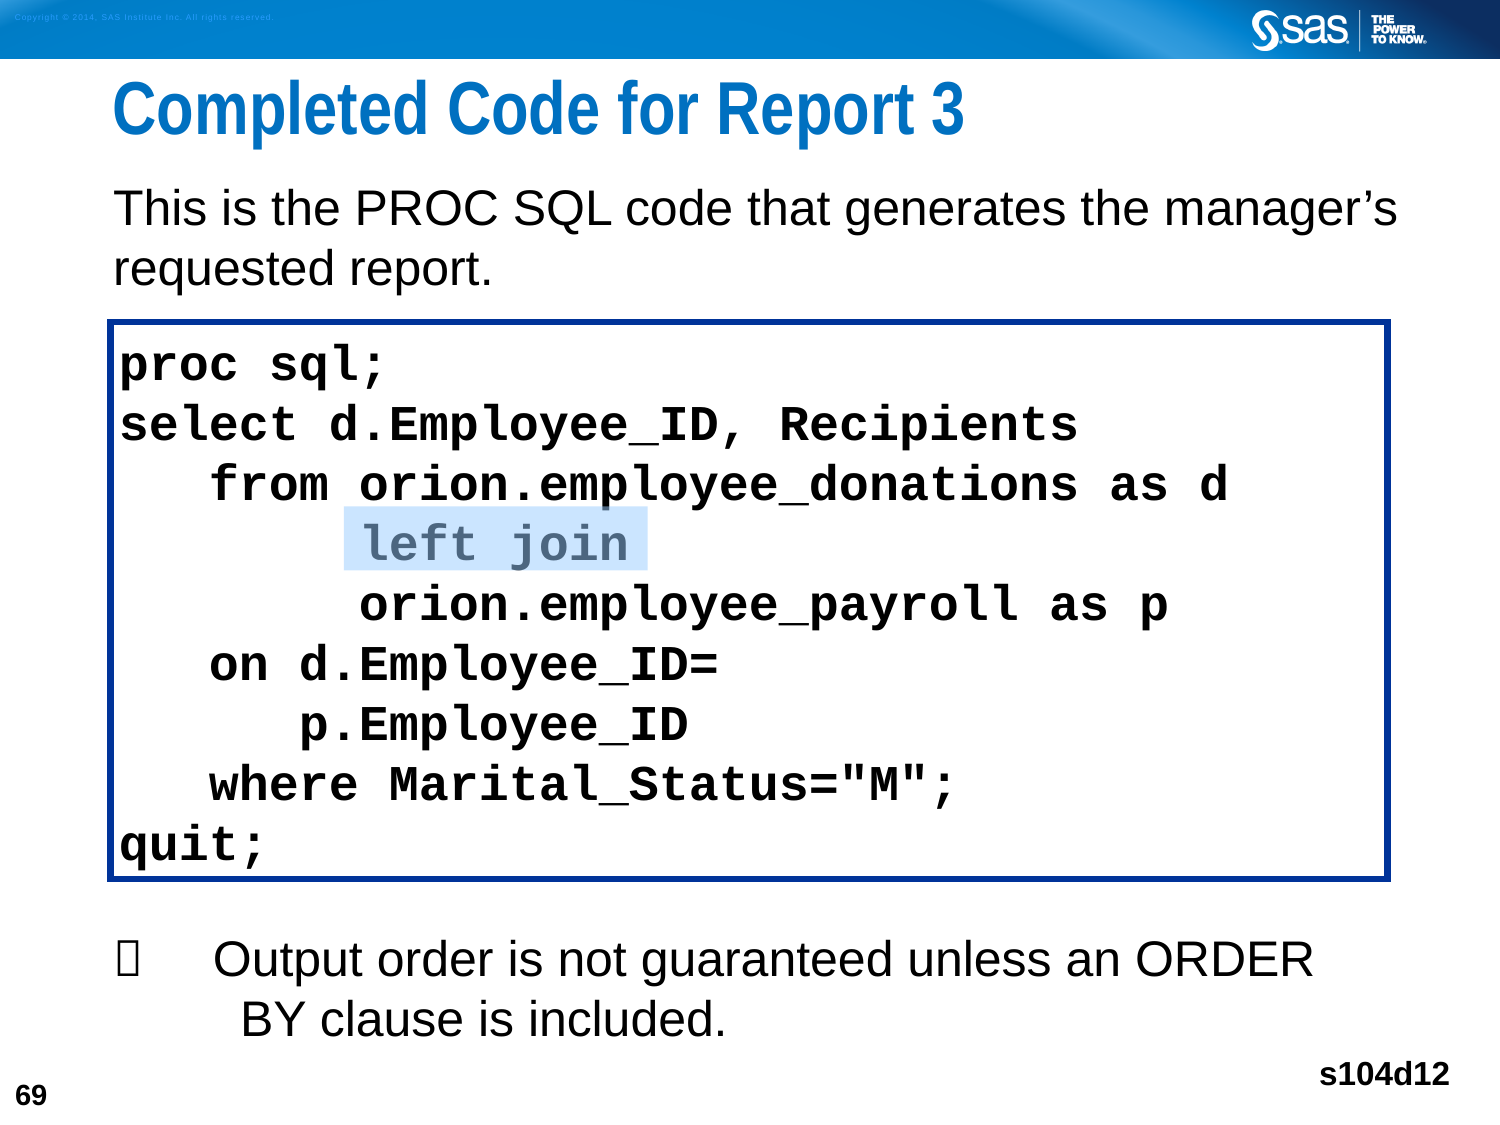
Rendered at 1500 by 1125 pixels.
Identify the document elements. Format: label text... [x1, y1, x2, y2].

text_box s104d12 [1304, 1037, 1465, 1107]
text_box proc sql; select d.Employee_ID, Recipients from orion.employee_donations as d left join orion.employee_payroll as p on d.Employee_ID= p.Employee_ID where Marital_Status="M"; quit; [110, 322, 1388, 879]
text_box [343, 506, 648, 571]
title Completed Code for Report 3 [112, 75, 1500, 187]
picture [0, 0, 1500, 59]
list This is the PROC SQL code that generates the manager’s requested report.  Output order is not guaranteed unless an ORDER BY clause is included. [113, 175, 1400, 802]
